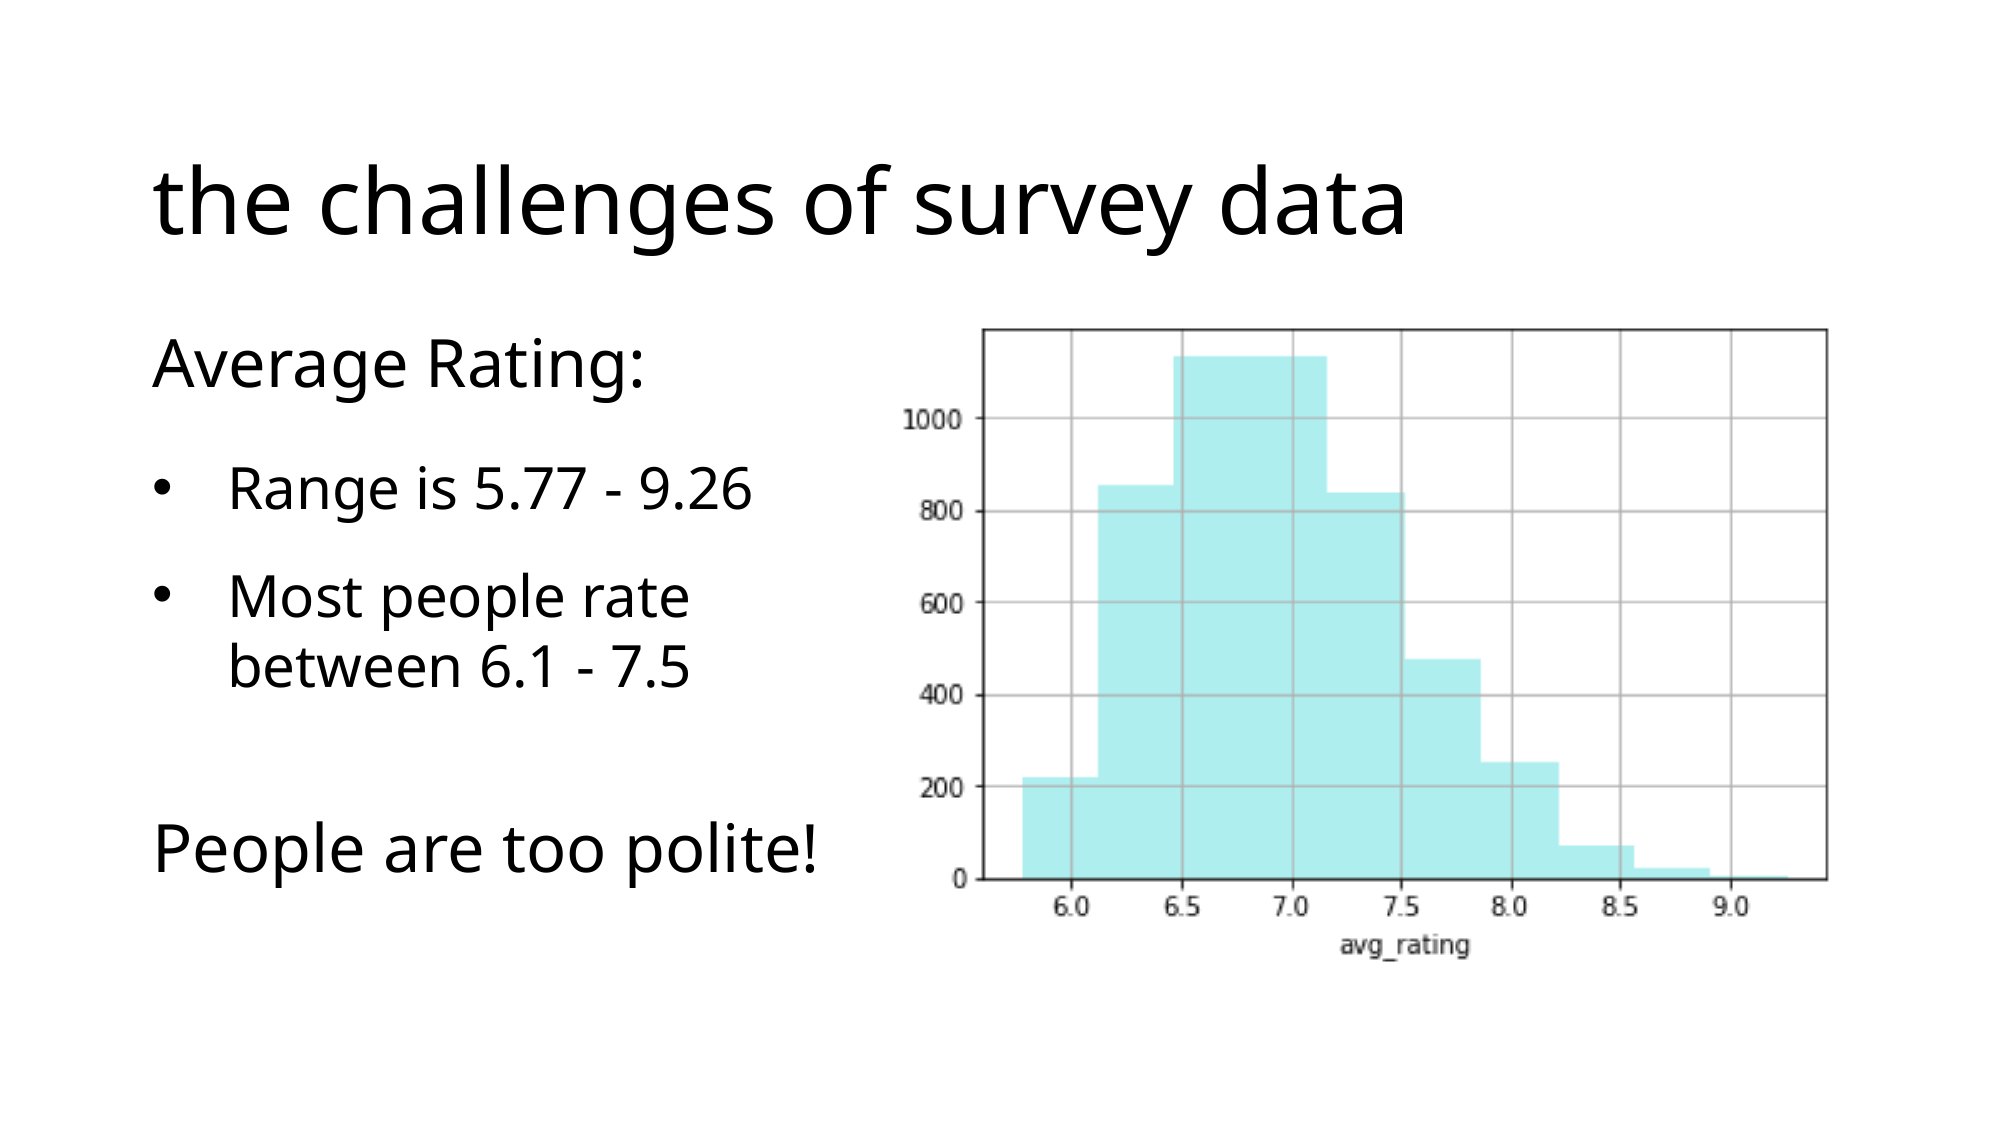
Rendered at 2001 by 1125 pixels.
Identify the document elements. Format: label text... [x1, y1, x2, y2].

title the challenges of survey data [137, 96, 1863, 313]
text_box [137, 313, 1894, 981]
